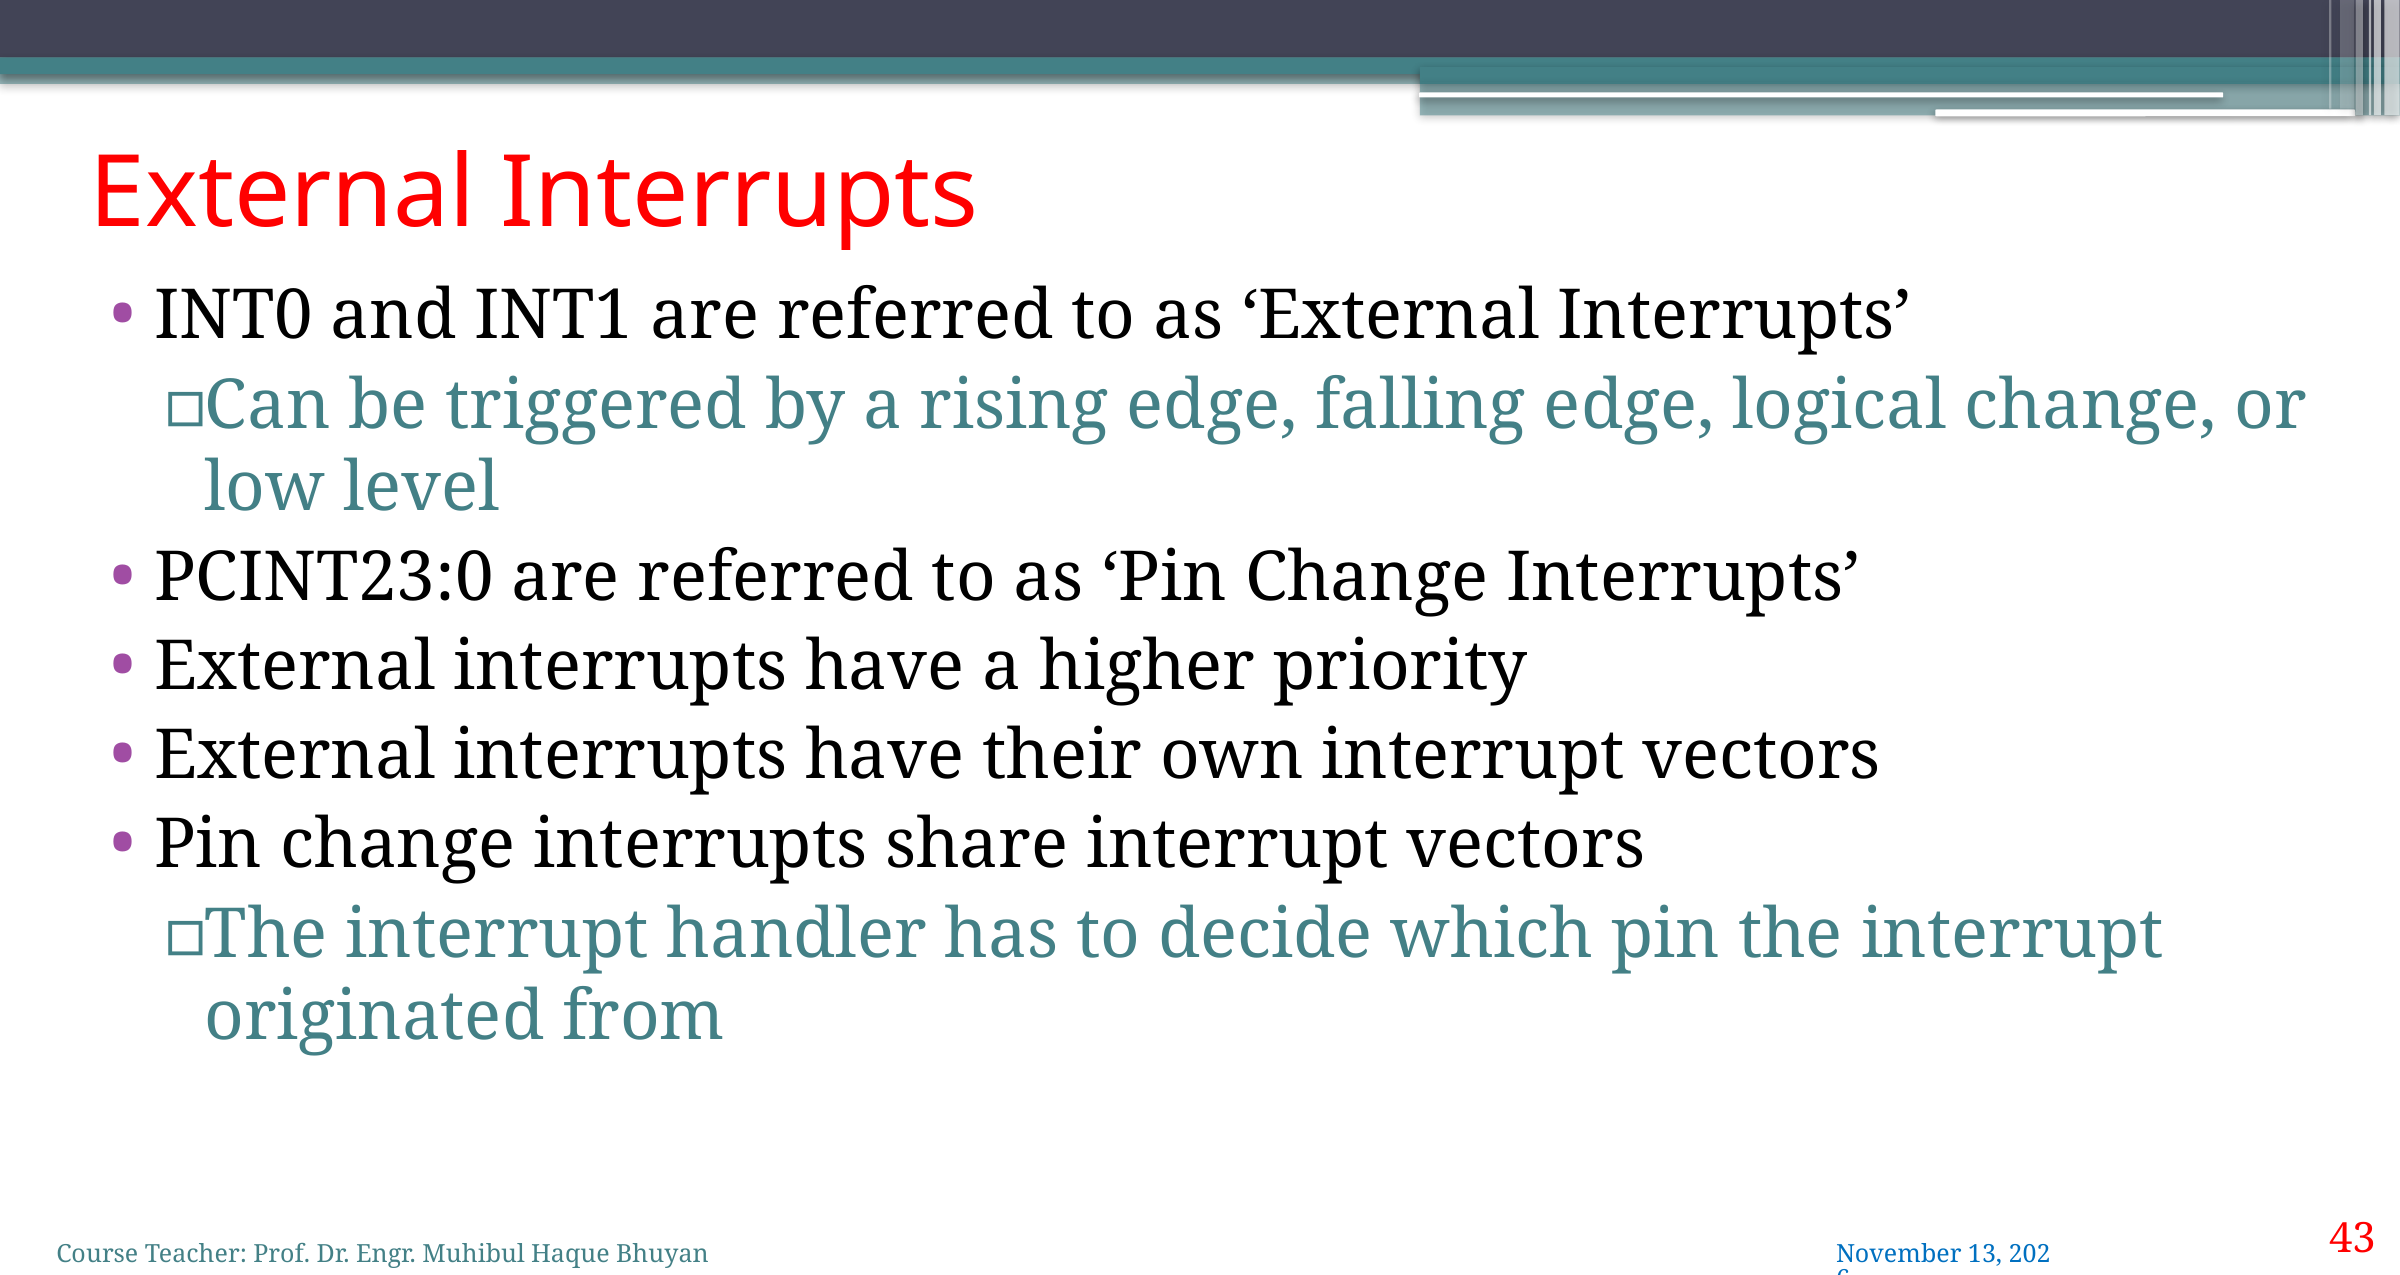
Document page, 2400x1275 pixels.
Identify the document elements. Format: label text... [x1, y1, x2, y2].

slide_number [1821, 1229, 2073, 1275]
footer Course Teacher: Prof. Dr. Engr. Muhibul Haque Bhuyan [41, 1229, 838, 1275]
title External Interrupts [75, 87, 2235, 286]
list INT0 and INT1 are referred to as ‘External Interrupts’ Can be triggered by a rising edge, falling edge, logical change, or low level PCINT23:0 are referred to as ‘Pin Change Interrupts’ External interrupts have a higher priority External interrupts have their own interrupt vectors Pin change interrupts share interrupt vectors The interrupt handler has to decide which pin the interrupt originated from [76, 262, 2363, 1067]
slide_number 43 [2162, 1222, 2391, 1275]
